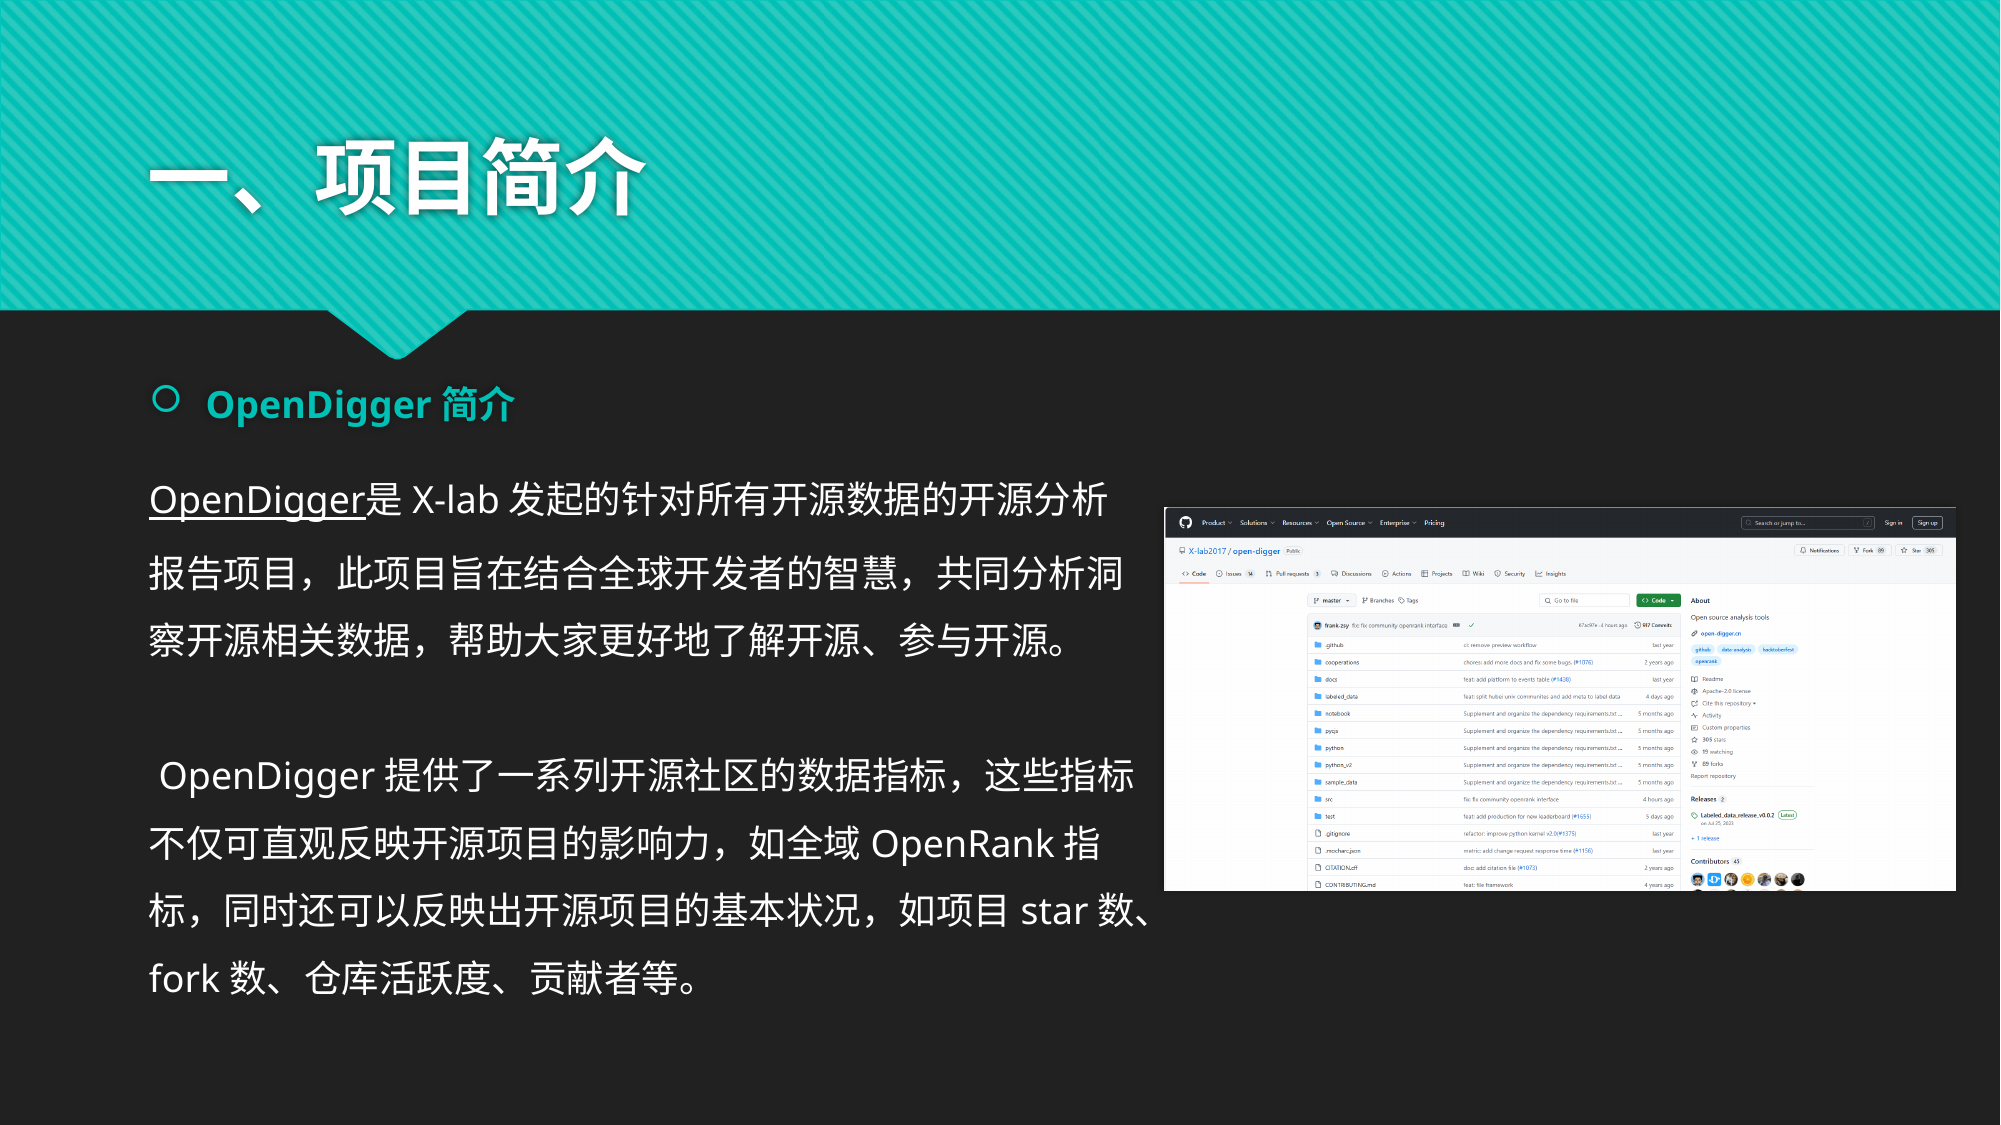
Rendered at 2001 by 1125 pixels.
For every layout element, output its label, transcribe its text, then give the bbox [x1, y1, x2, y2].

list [1164, 507, 1956, 891]
title 一、项目简介 [132, 73, 1868, 233]
text_box OpenDigger是X-lab发起的针对所有开源数据的开源分析报告项目，此项目旨在结合全球开发者的智慧，共同分析洞察开源相关数据，帮助大家更好地了解开源、参与开源。 OpenDigger提供了一系列开源社区的数据指标，这些指标不仅可直观反映开源项目的影响力，如全域OpenRank指标，同时还可以反映出开源项目的基本状况，如项目star数、fork数、仓库活跃度、贡献者等。 [134, 443, 1150, 1008]
list OpenDigger简介 [134, 350, 828, 457]
